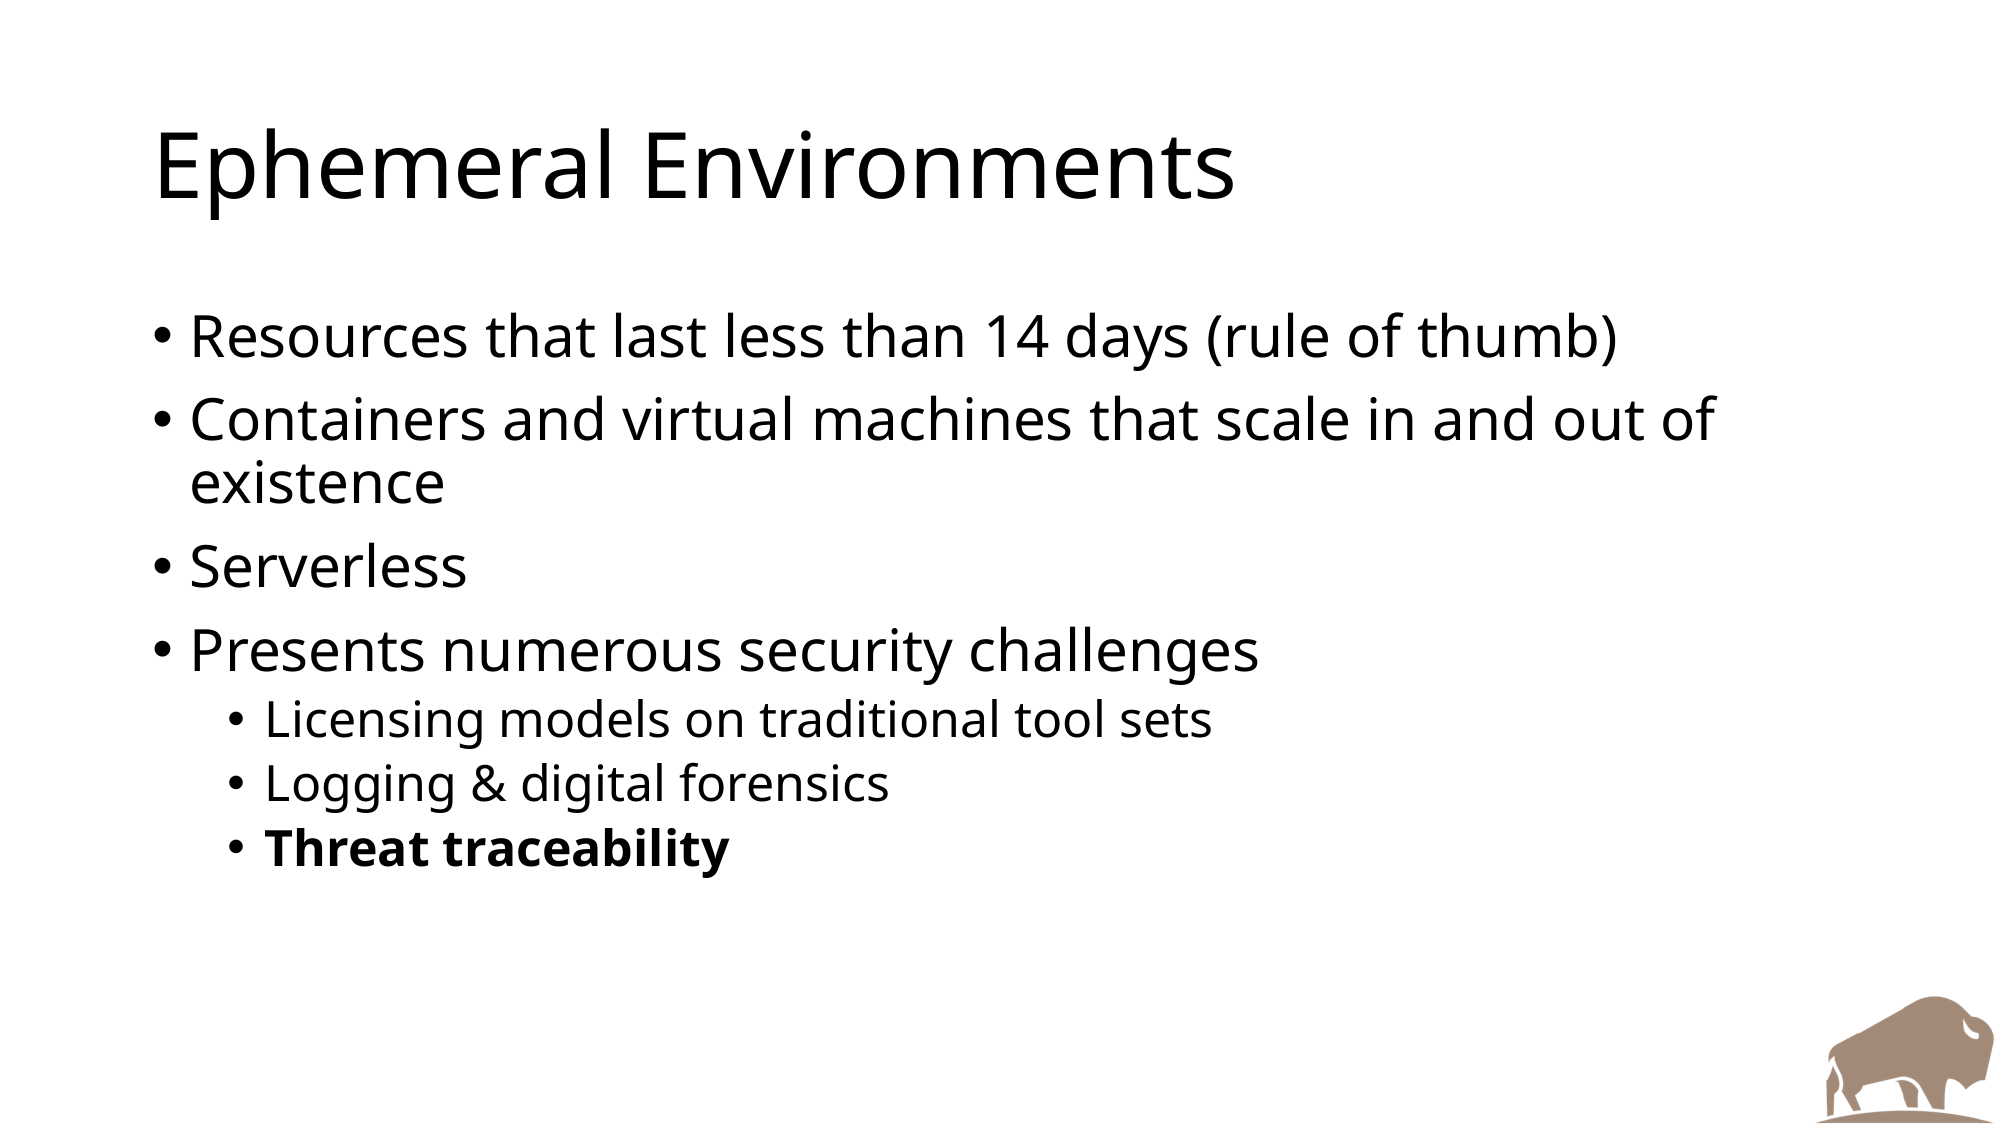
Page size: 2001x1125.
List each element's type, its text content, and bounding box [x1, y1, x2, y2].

title Ephemeral Environments [137, 59, 1863, 278]
list Resources that last less than 14 days (rule of thumb) Containers and virtual machines that scale in and out of existence Serverless Presents numerous security challenges Licensing models on traditional tool sets Logging & digital forensics Threat traceability [137, 299, 1863, 1014]
picture [1678, 941, 2000, 1125]
